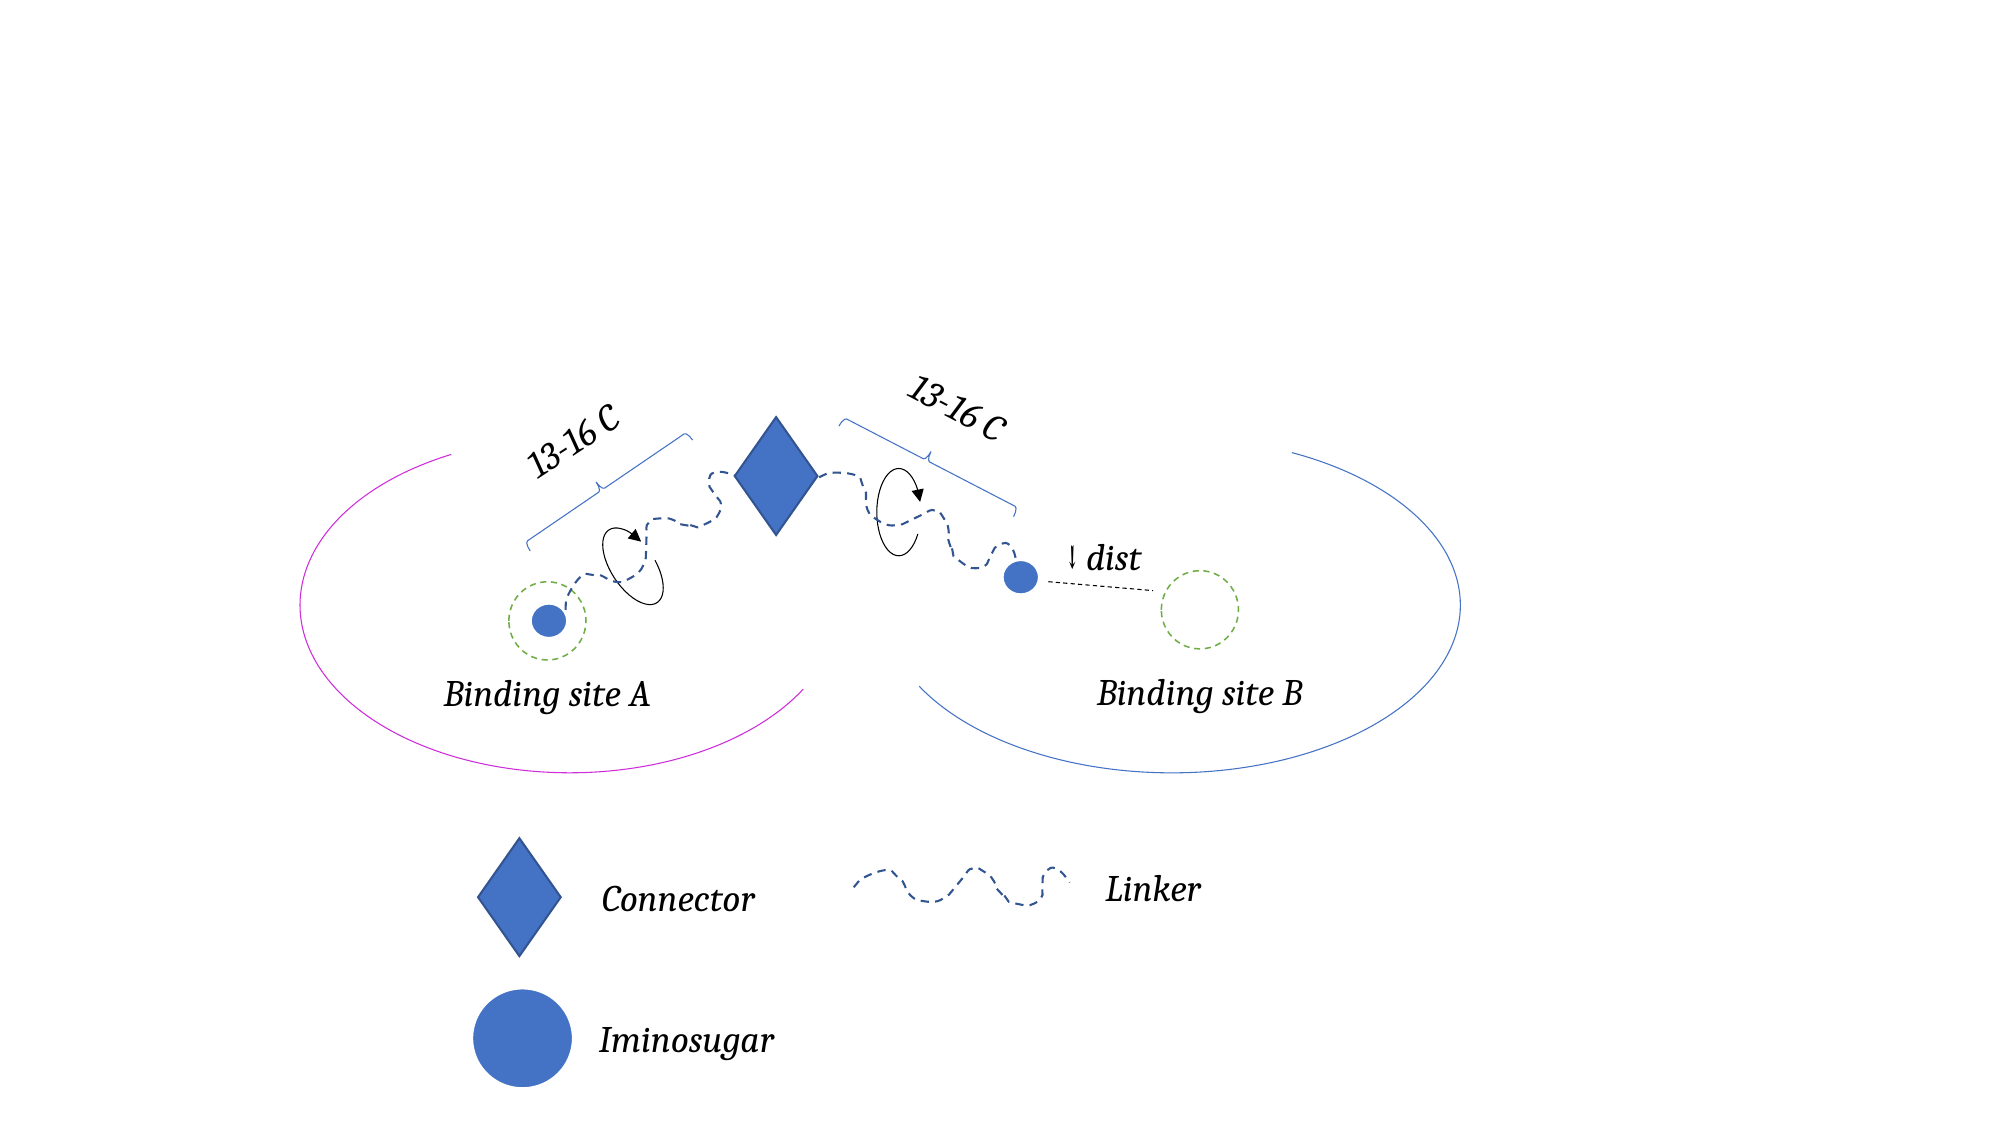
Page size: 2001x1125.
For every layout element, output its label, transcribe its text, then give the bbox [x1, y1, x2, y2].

text_box [1161, 570, 1239, 649]
text_box 13-16 C [500, 378, 643, 501]
text_box [470, 986, 575, 1091]
text_box [733, 415, 819, 537]
text_box [1000, 557, 1042, 597]
text_box 13-16 C [886, 348, 1031, 463]
text_box [819, 471, 1018, 570]
text_box Binding site A [428, 662, 666, 722]
text_box [918, 452, 1461, 774]
text_box Connector [587, 866, 770, 926]
text_box [299, 453, 804, 774]
text_box [852, 866, 1071, 907]
text_box [876, 521, 919, 557]
text_box [553, 582, 570, 599]
text_box [528, 601, 570, 641]
text_box ↓ dist [1052, 525, 1157, 586]
text_box [564, 470, 734, 610]
text_box [876, 467, 924, 512]
text_box Linker [1090, 856, 1216, 917]
text_box [476, 836, 562, 958]
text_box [1048, 581, 1154, 591]
text_box [602, 527, 642, 573]
text_box [618, 560, 664, 606]
text_box [838, 418, 1017, 517]
text_box Iminosugar [584, 1008, 790, 1068]
text_box [526, 433, 694, 552]
text_box [573, 600, 585, 610]
text_box Binding site B [1082, 660, 1318, 720]
